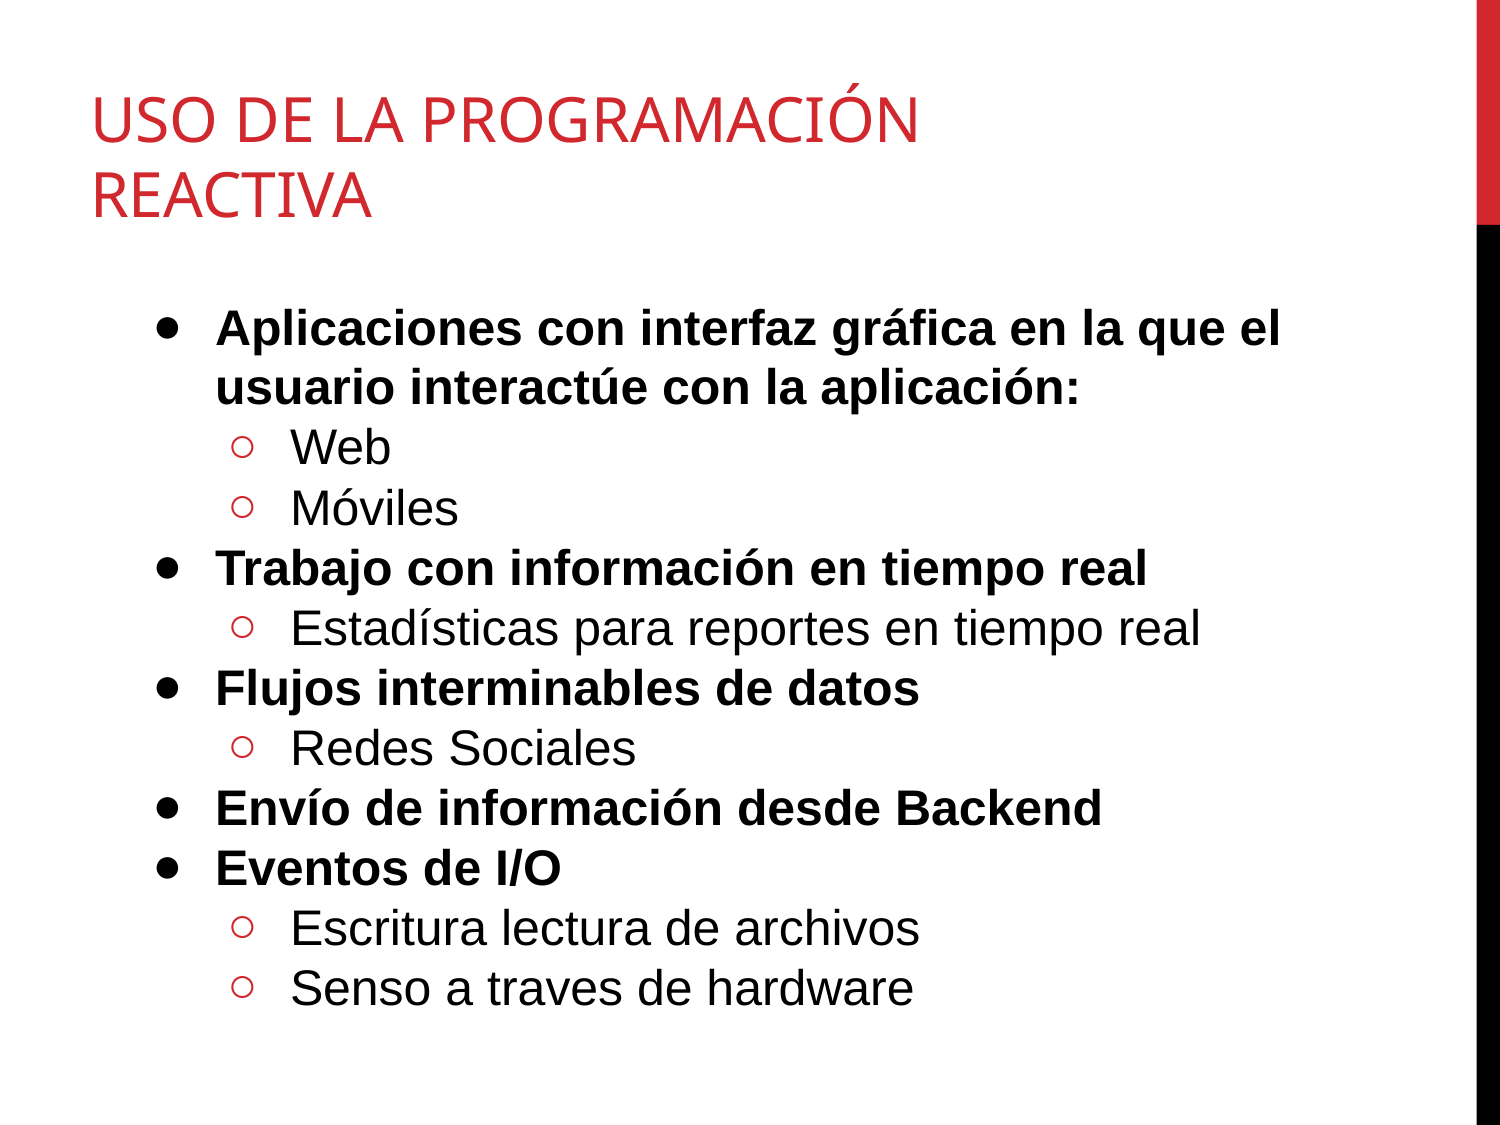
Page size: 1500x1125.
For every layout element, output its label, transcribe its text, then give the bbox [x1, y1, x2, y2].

list Aplicaciones con interfaz gráfica en la que el usuario interactúe con la aplicación: Web Móviles Trabajo con información en tiempo real Estadísticas para reportes en tiempo real Flujos interminables de datos Redes Sociales Envío de información desde Backend Eventos de I/O Escritura lectura de archivos Senso a traves de hardware [125, 287, 1375, 1066]
title USO DE LA PROGRAMACIÓN REACTIVA [75, 12, 1102, 238]
